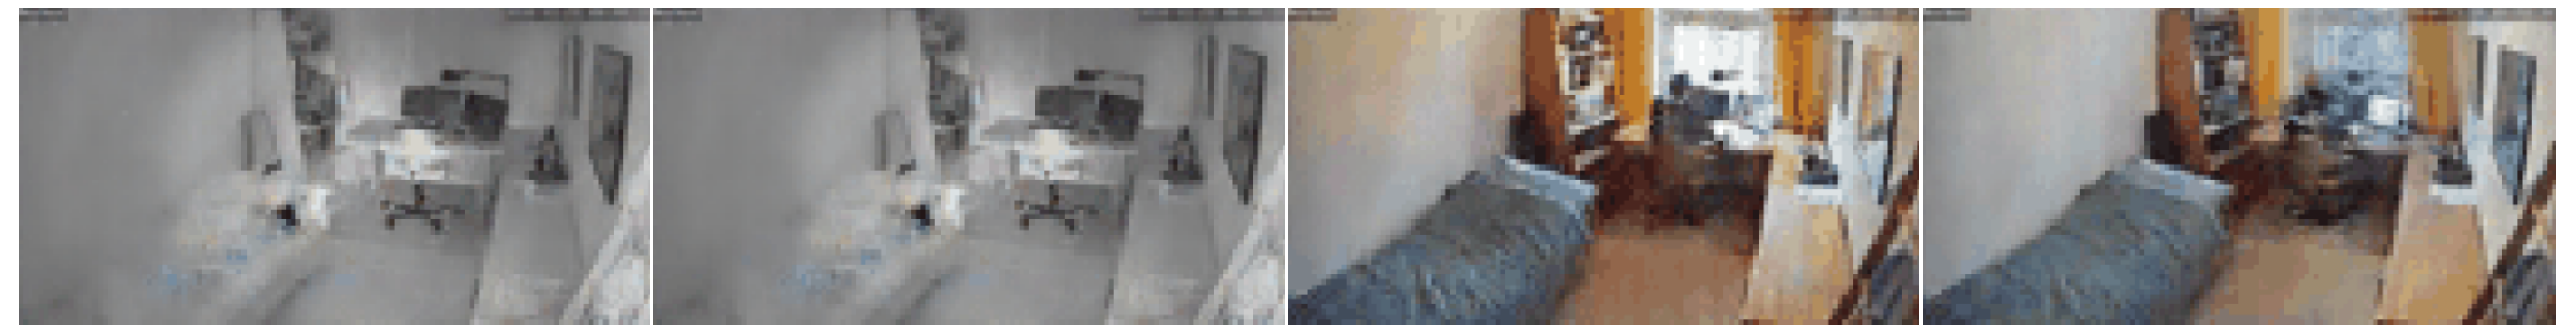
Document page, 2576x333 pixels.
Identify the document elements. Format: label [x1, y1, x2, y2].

text_box [18, 8, 2557, 325]
